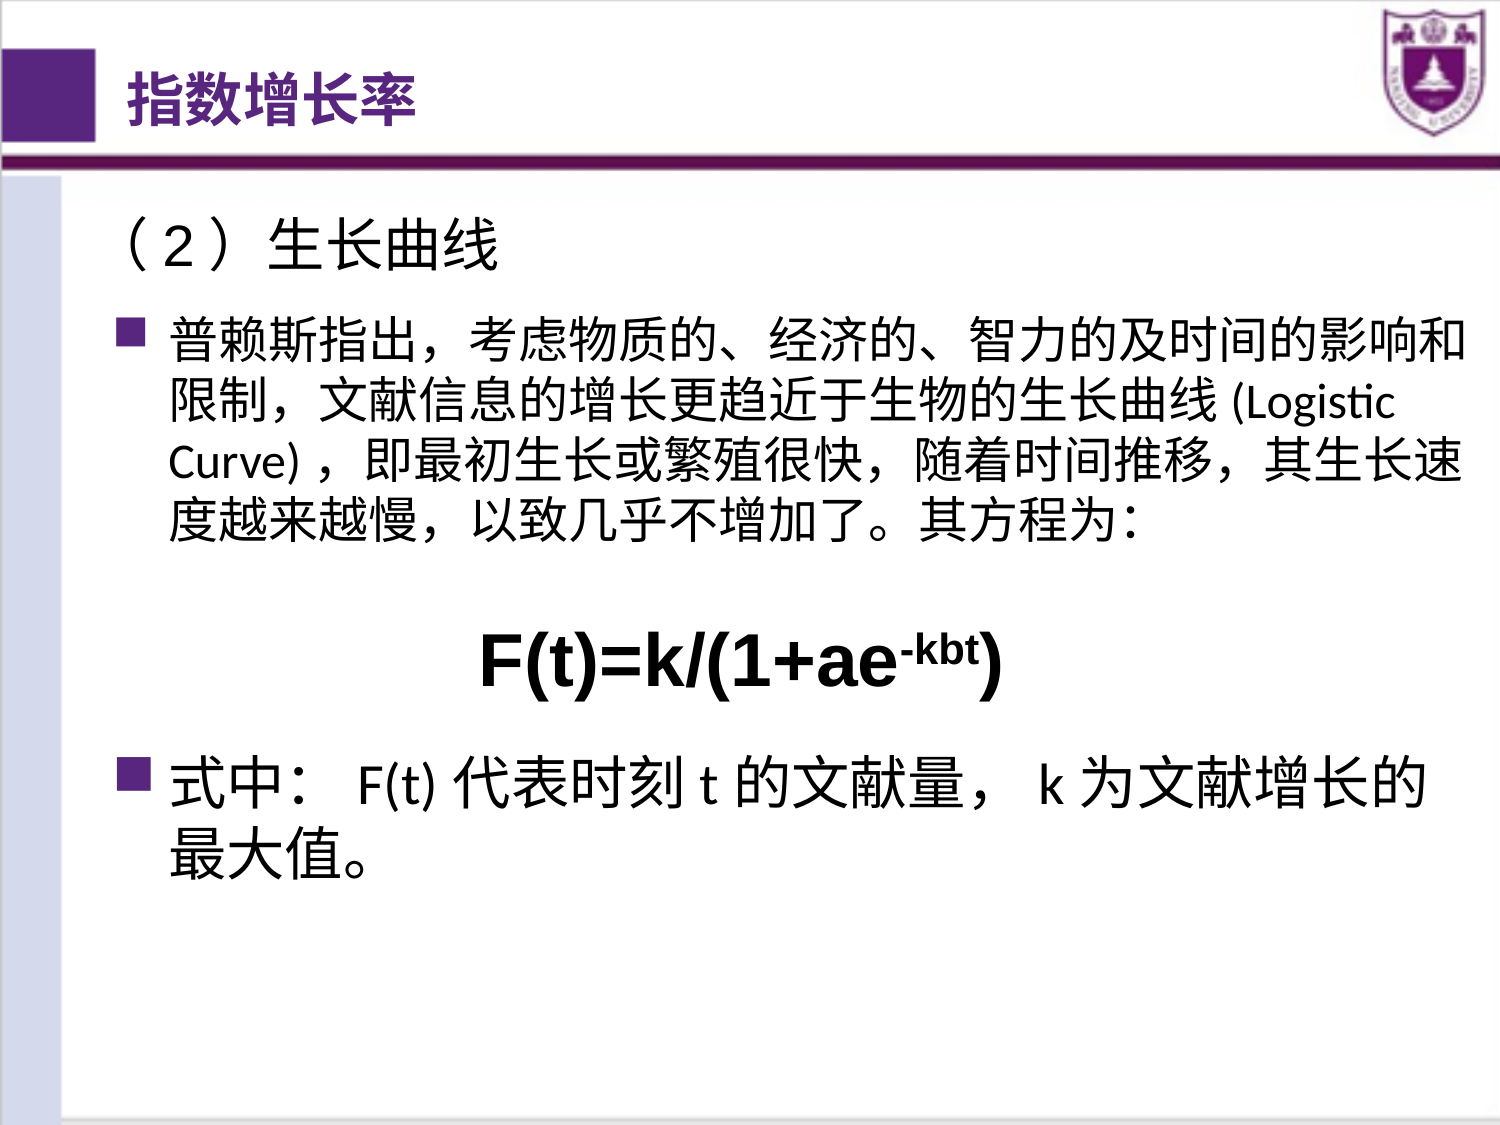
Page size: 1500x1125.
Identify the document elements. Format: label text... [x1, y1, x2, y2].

text_box F(t)=k/(1+ae-kbt) [402, 585, 1082, 728]
picture [0, 0, 1500, 1125]
list 普赖斯指出，考虑物质的、经济的、智力的及时间的影响和限制，文献信息的增长更趋近于生物的生长曲线(Logistic Curve)，即最初生长或繁殖很快，随着时间推移，其生长速度越来越慢，以致几乎不增加了。其方程为： 式中：F(t)代表时刻t的文献量，k为文献增长的最大值。 [97, 300, 1499, 1125]
text_box 指数增长率 [112, 56, 1500, 126]
text_box （2）生长曲线 [75, 200, 515, 286]
